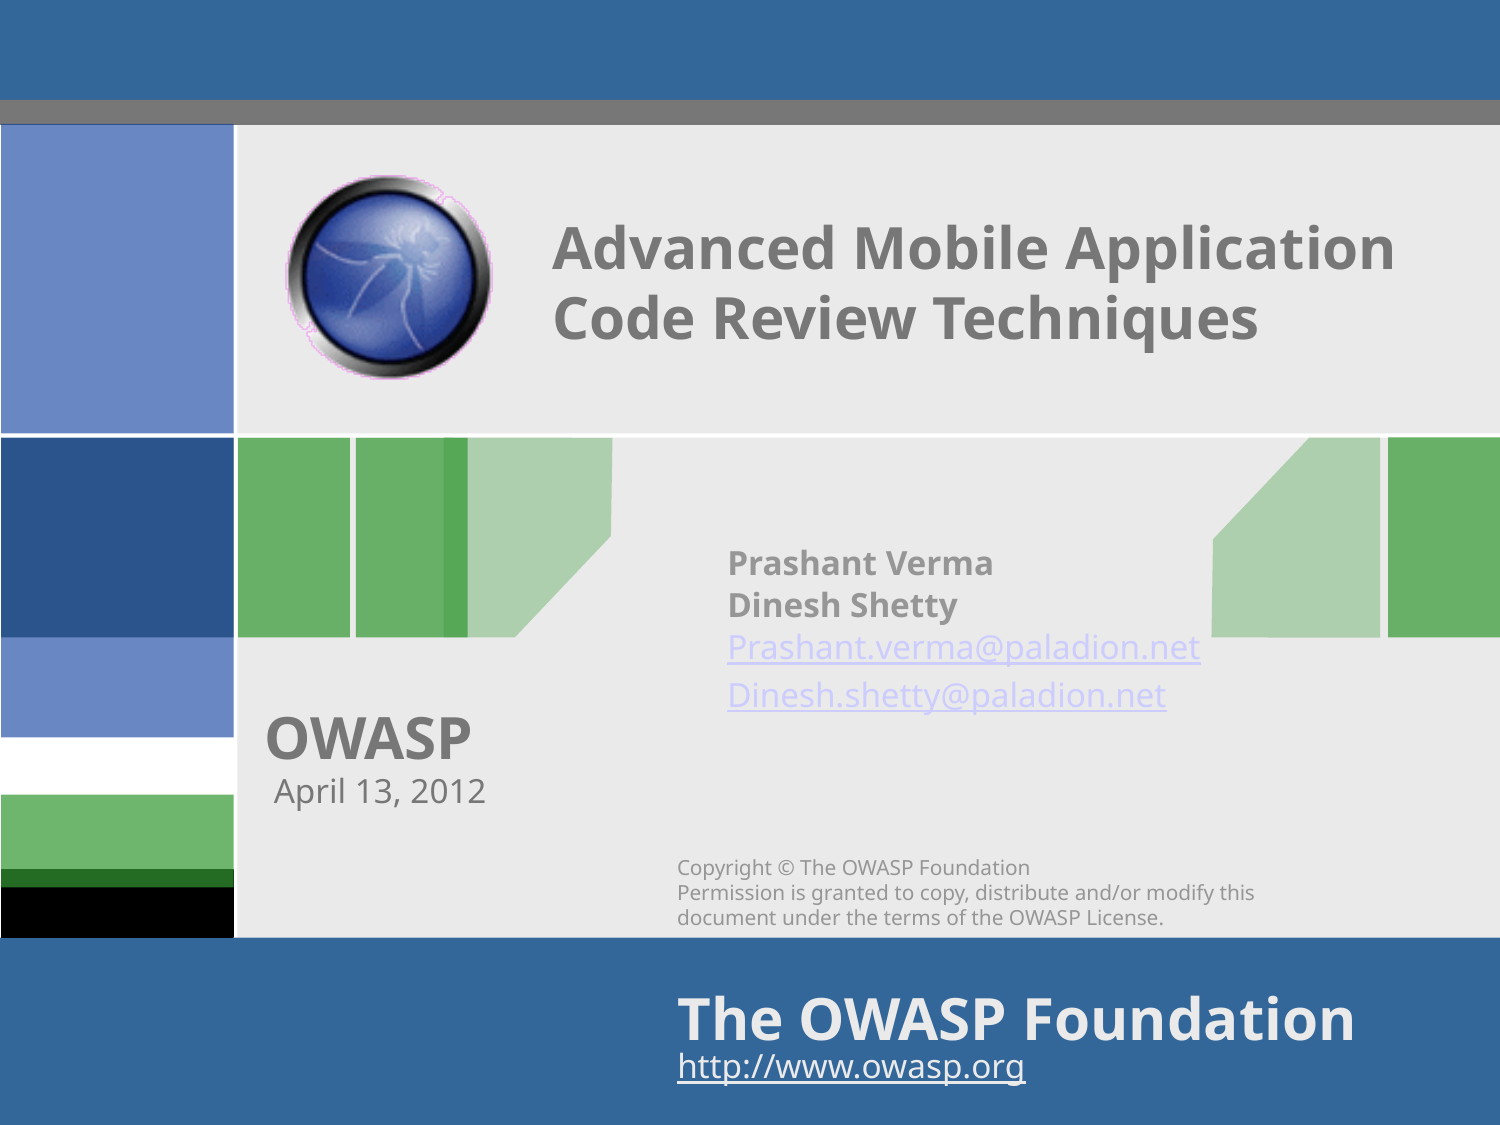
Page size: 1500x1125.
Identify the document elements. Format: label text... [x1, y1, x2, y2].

text_box April 13, 2012 [259, 762, 502, 818]
subtitle Prashant Verma Dinesh Shetty Prashant.verma@paladion.net Dinesh.shetty@paladion.net [712, 534, 1326, 765]
title Advanced Mobile Application Code Review Techniques [537, 124, 1500, 438]
picture [275, 174, 500, 382]
